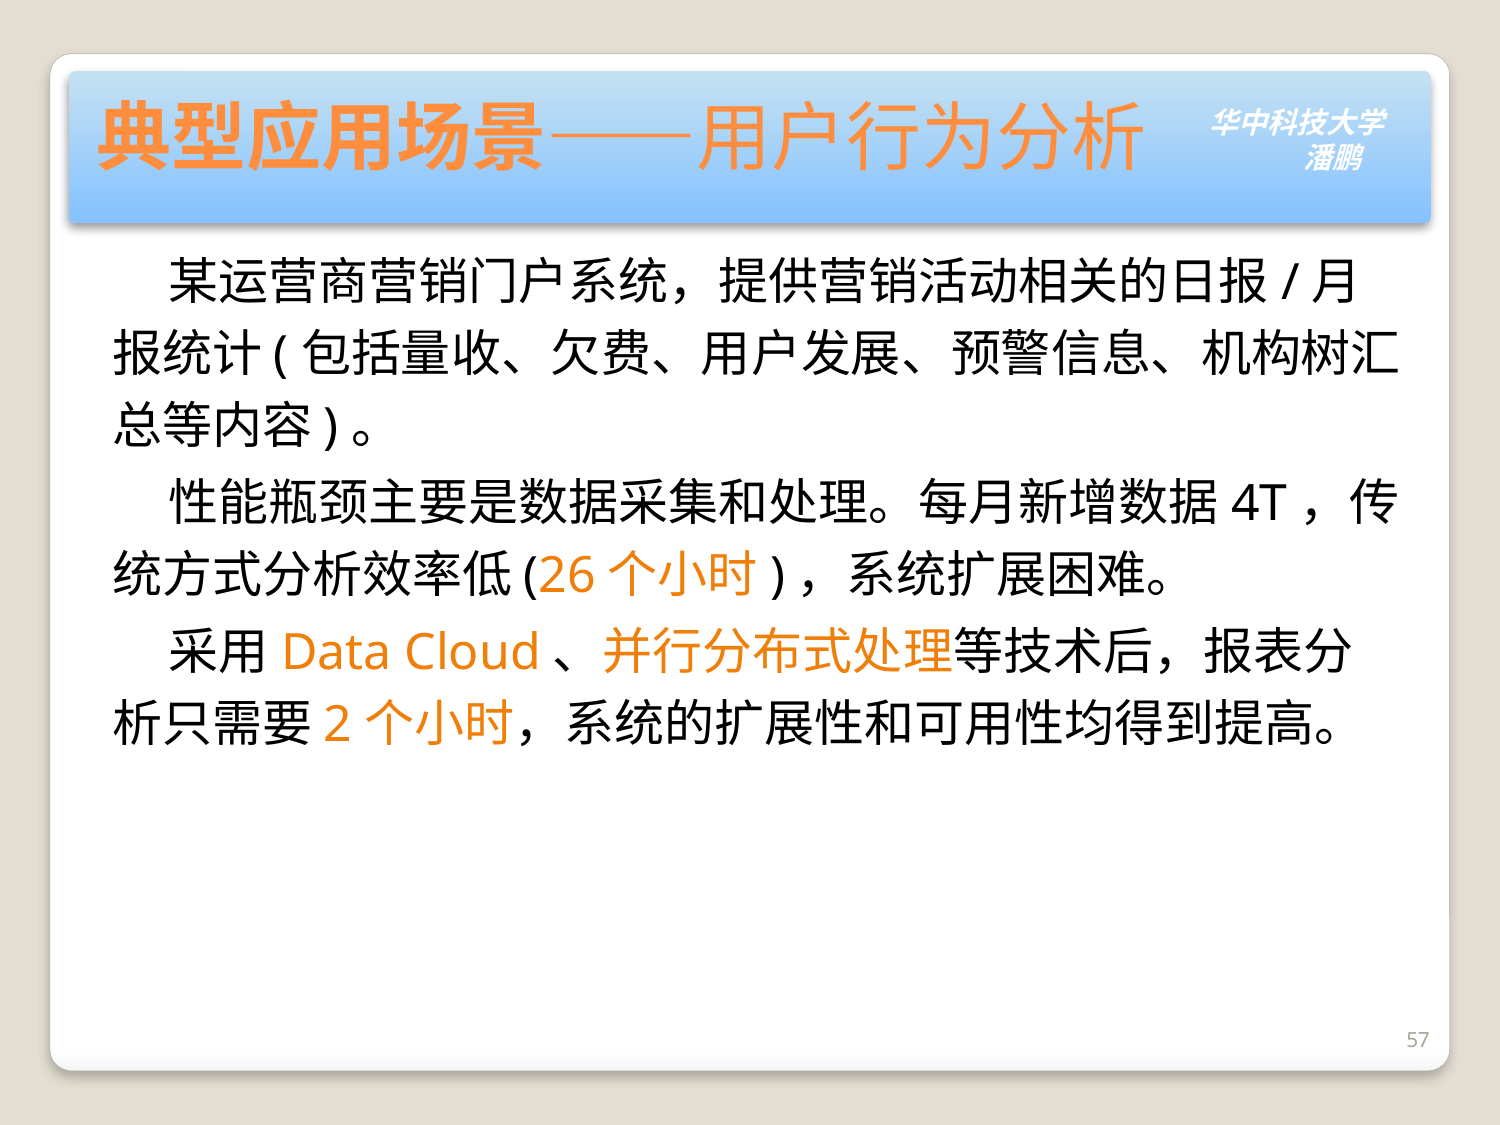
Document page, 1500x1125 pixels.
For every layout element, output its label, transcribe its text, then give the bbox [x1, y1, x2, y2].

list 某运营商营销门户系统，提供营销活动相关的日报/月报统计(包括量收、欠费、用户发展、预警信息、机构树汇总等内容)。 性能瓶颈主要是数据采集和处理。每月新增数据4T，传统方式分析效率低(26个小时)，系统扩展困难。 采用Data Cloud、并行分布式处理等技术后，报表分析只需要2个小时，系统的扩展性和可用性均得到提高。 [81, 222, 1419, 1044]
title 典型应用场景——用户行为分析 [82, 82, 1425, 188]
slide_number 57 [1369, 1002, 1445, 1063]
